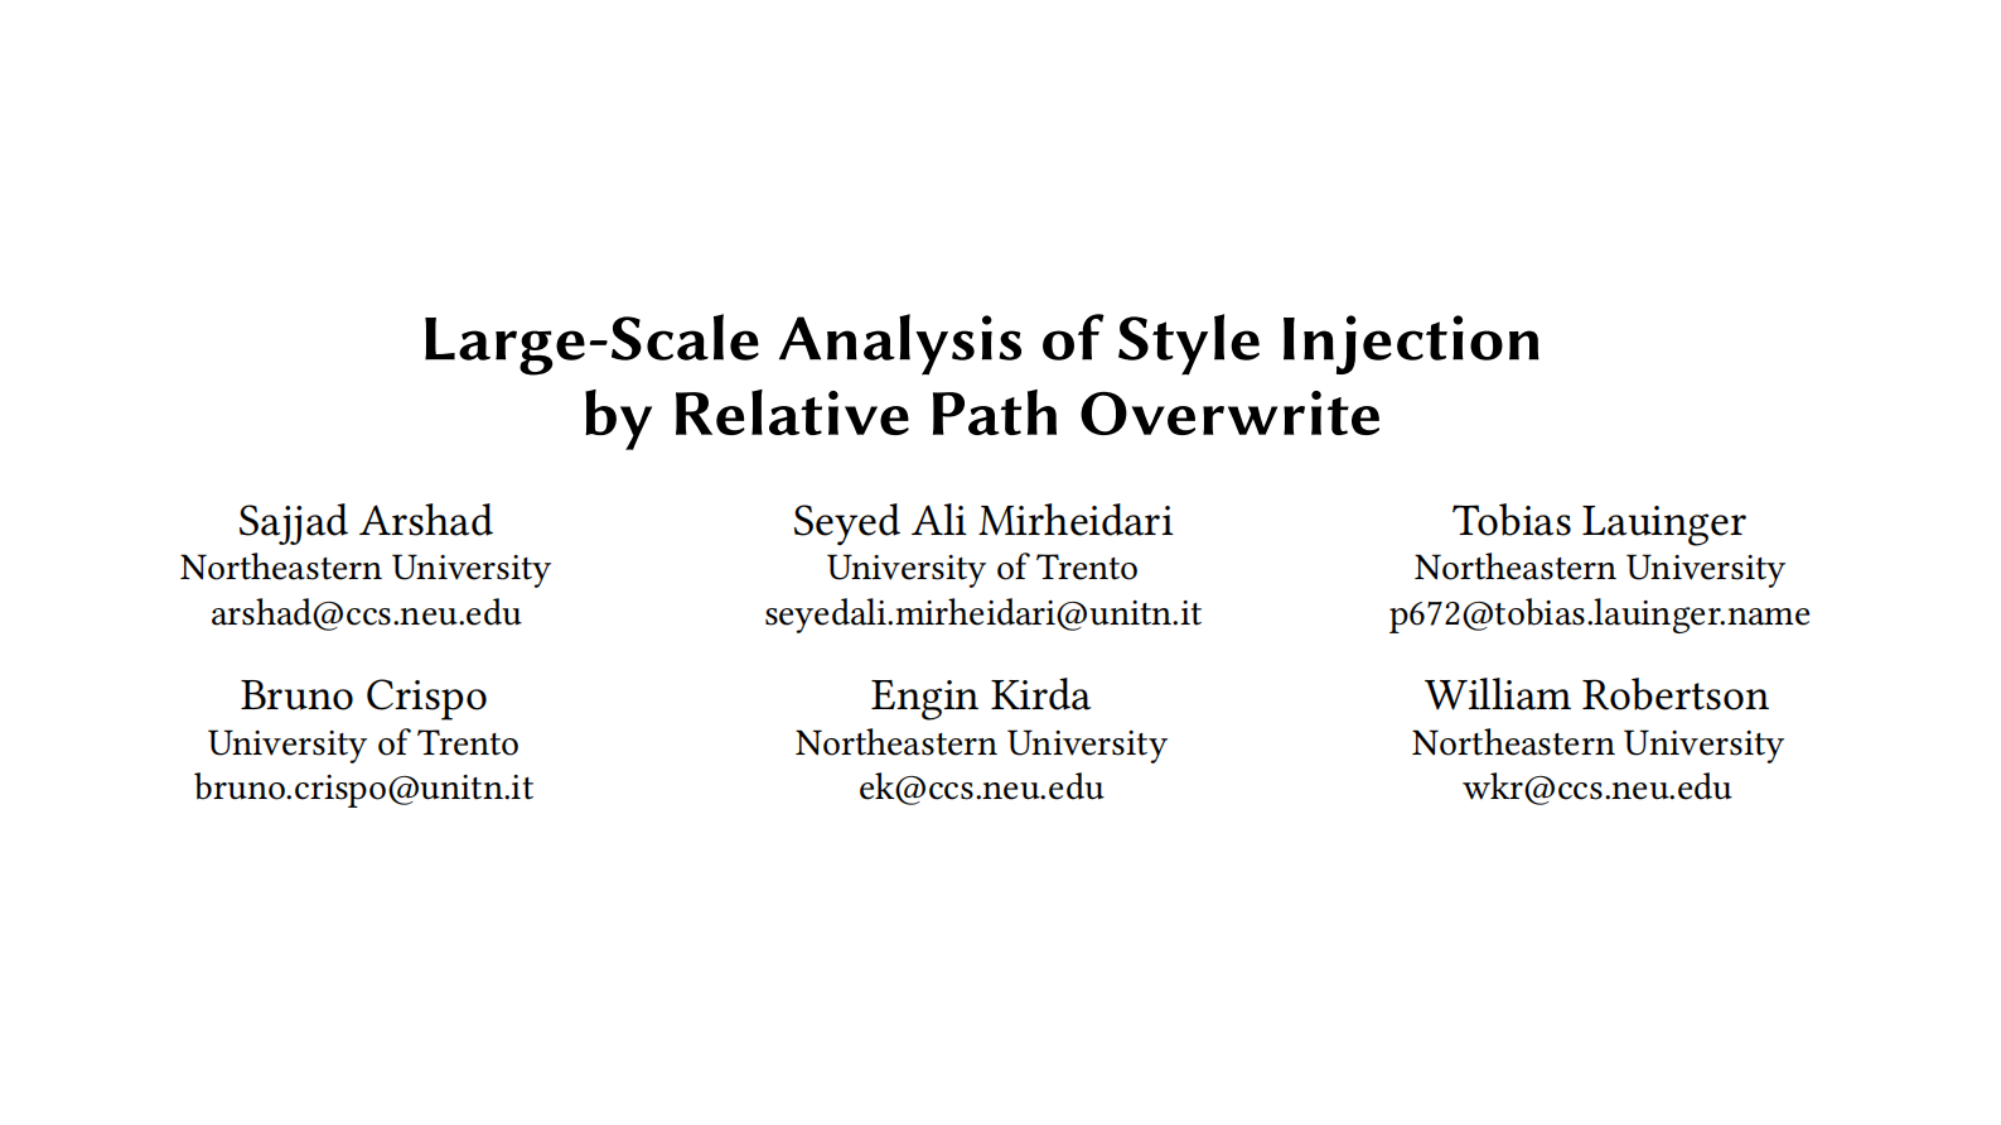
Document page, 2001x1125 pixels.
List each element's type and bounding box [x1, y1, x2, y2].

picture [154, 228, 1846, 823]
